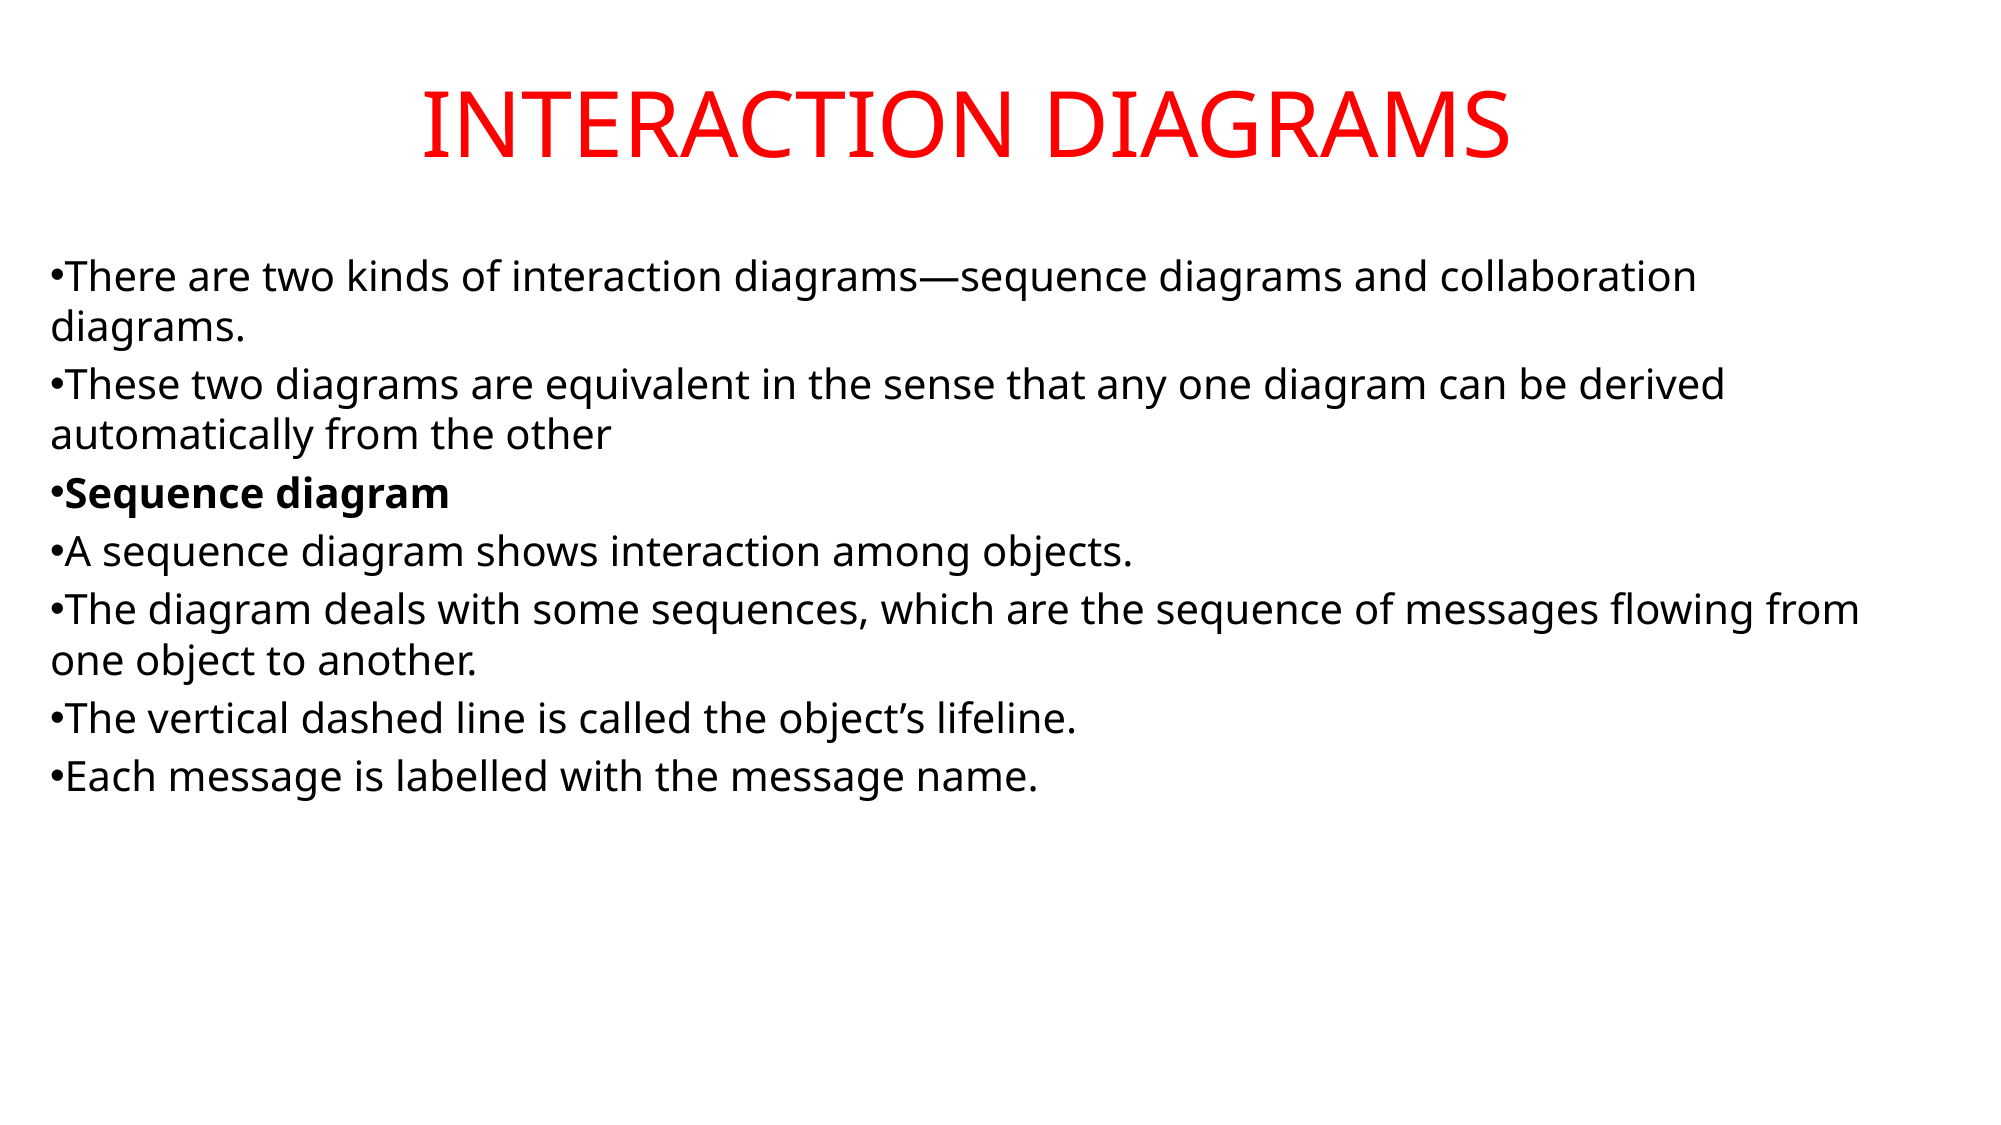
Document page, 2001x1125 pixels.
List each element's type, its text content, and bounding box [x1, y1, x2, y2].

title INTERACTION DIAGRAMS [81, 27, 1853, 214]
list There are two kinds of interaction diagrams—sequence diagrams and collaboration diagrams. These two diagrams are equivalent in the sense that any one diagram can be derived automatically from the other Sequence diagram A sequence diagram shows interaction among objects. The diagram deals with some sequences, which are the sequence of messages flowing from one object to another. The vertical dashed line is called the object’s lifeline. Each message is labelled with the message name. [46, 241, 1887, 1097]
